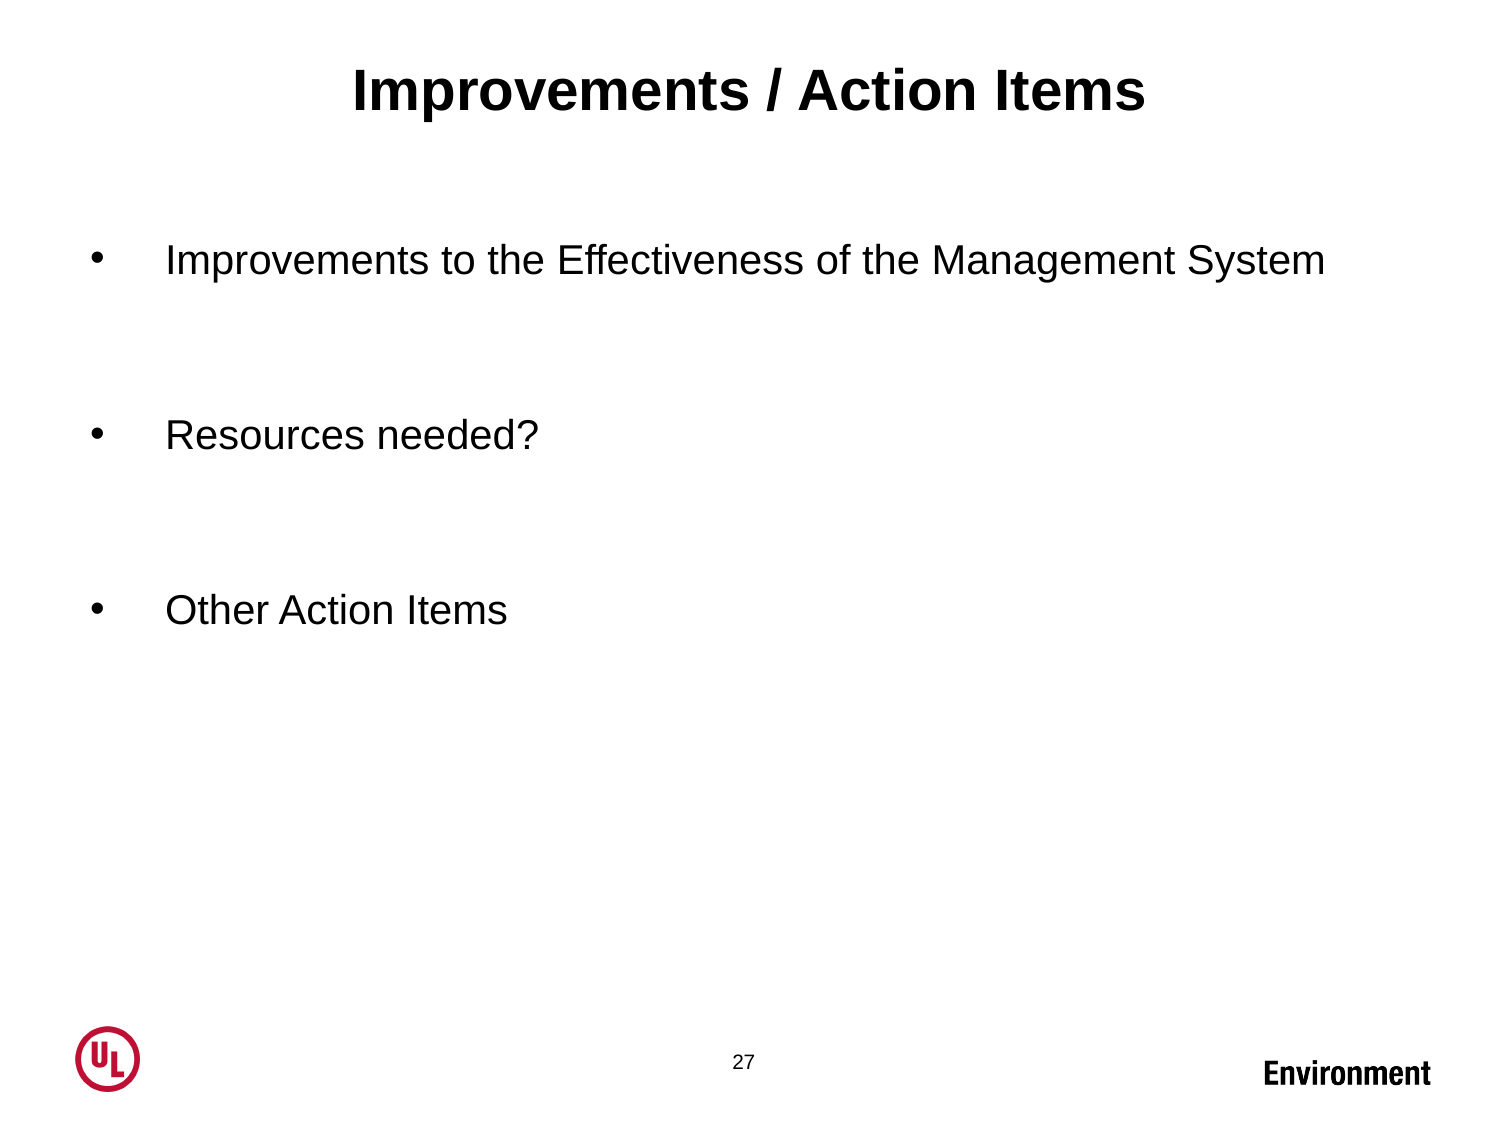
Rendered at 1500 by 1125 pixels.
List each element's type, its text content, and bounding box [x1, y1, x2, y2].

picture [1260, 1054, 1436, 1089]
slide_number 27 [665, 1031, 771, 1092]
title Improvements / Action Items [0, 44, 1500, 233]
picture [75, 1026, 140, 1092]
list Improvements to the Effectiveness of the Management System Resources needed? Other Action Items [74, 224, 1426, 1026]
